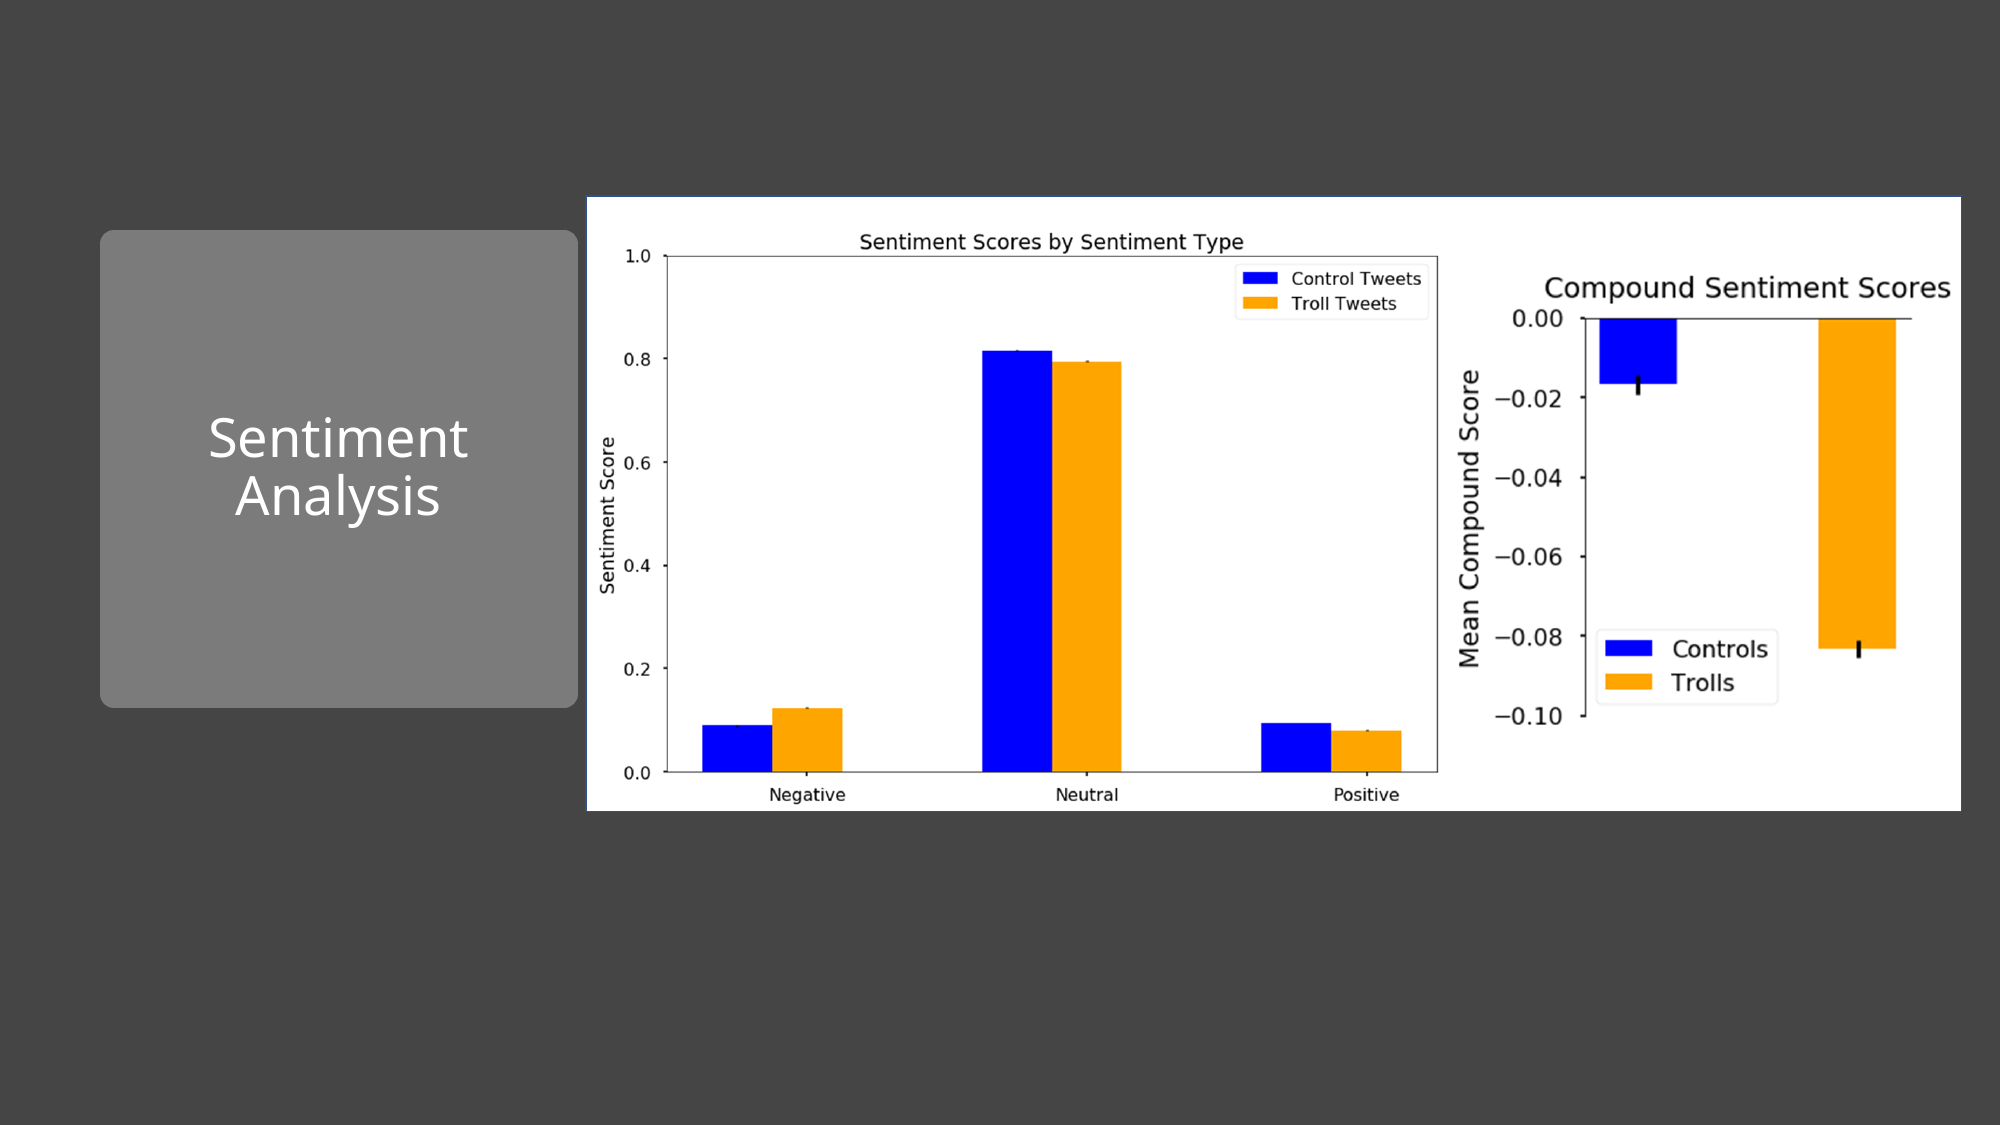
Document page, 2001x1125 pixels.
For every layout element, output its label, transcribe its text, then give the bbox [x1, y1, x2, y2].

title Sentiment Analysis [113, 243, 564, 694]
picture [585, 195, 1962, 812]
